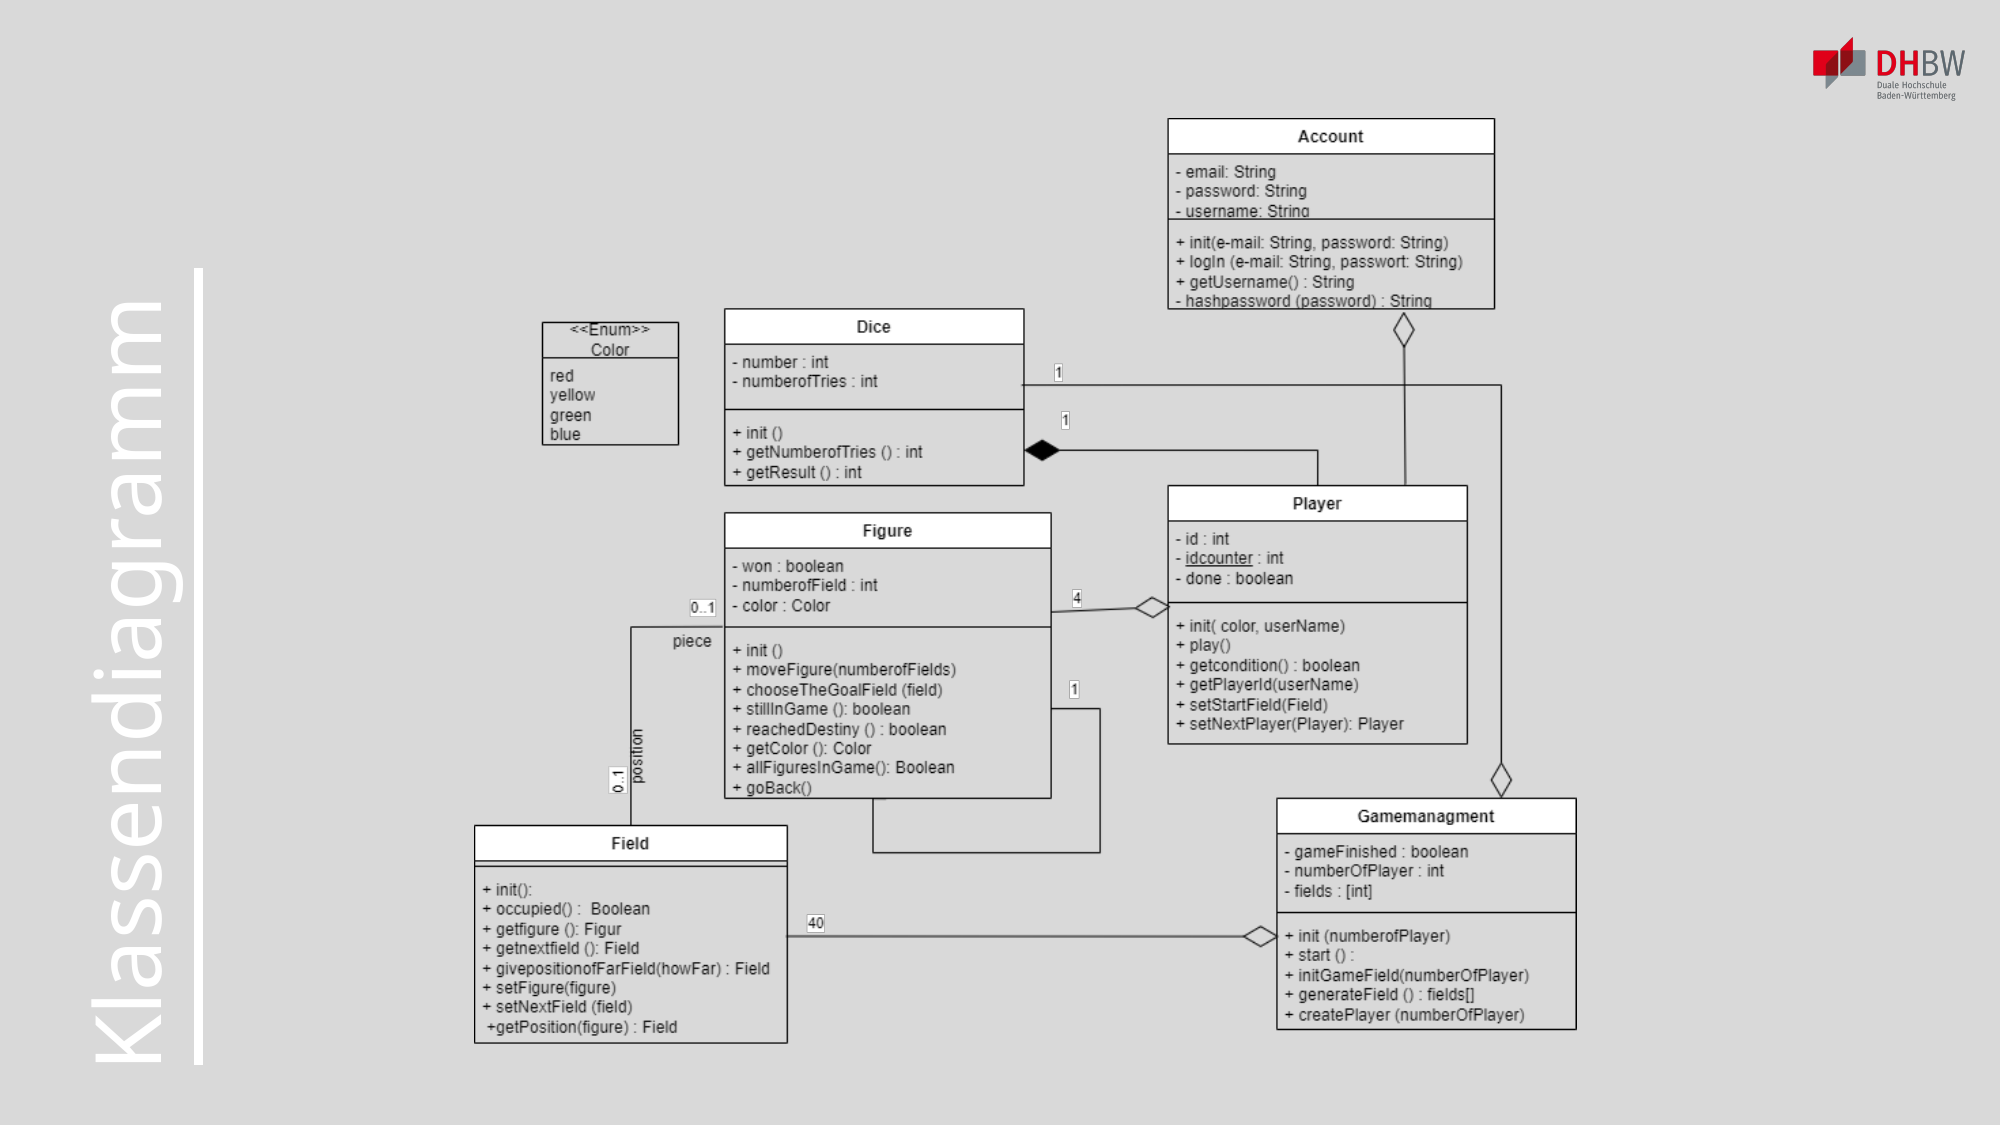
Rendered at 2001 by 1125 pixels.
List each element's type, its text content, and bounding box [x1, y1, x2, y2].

picture [1813, 37, 1965, 101]
picture [365, 100, 1635, 1087]
title Klassendiagramm [23, 0, 241, 1087]
